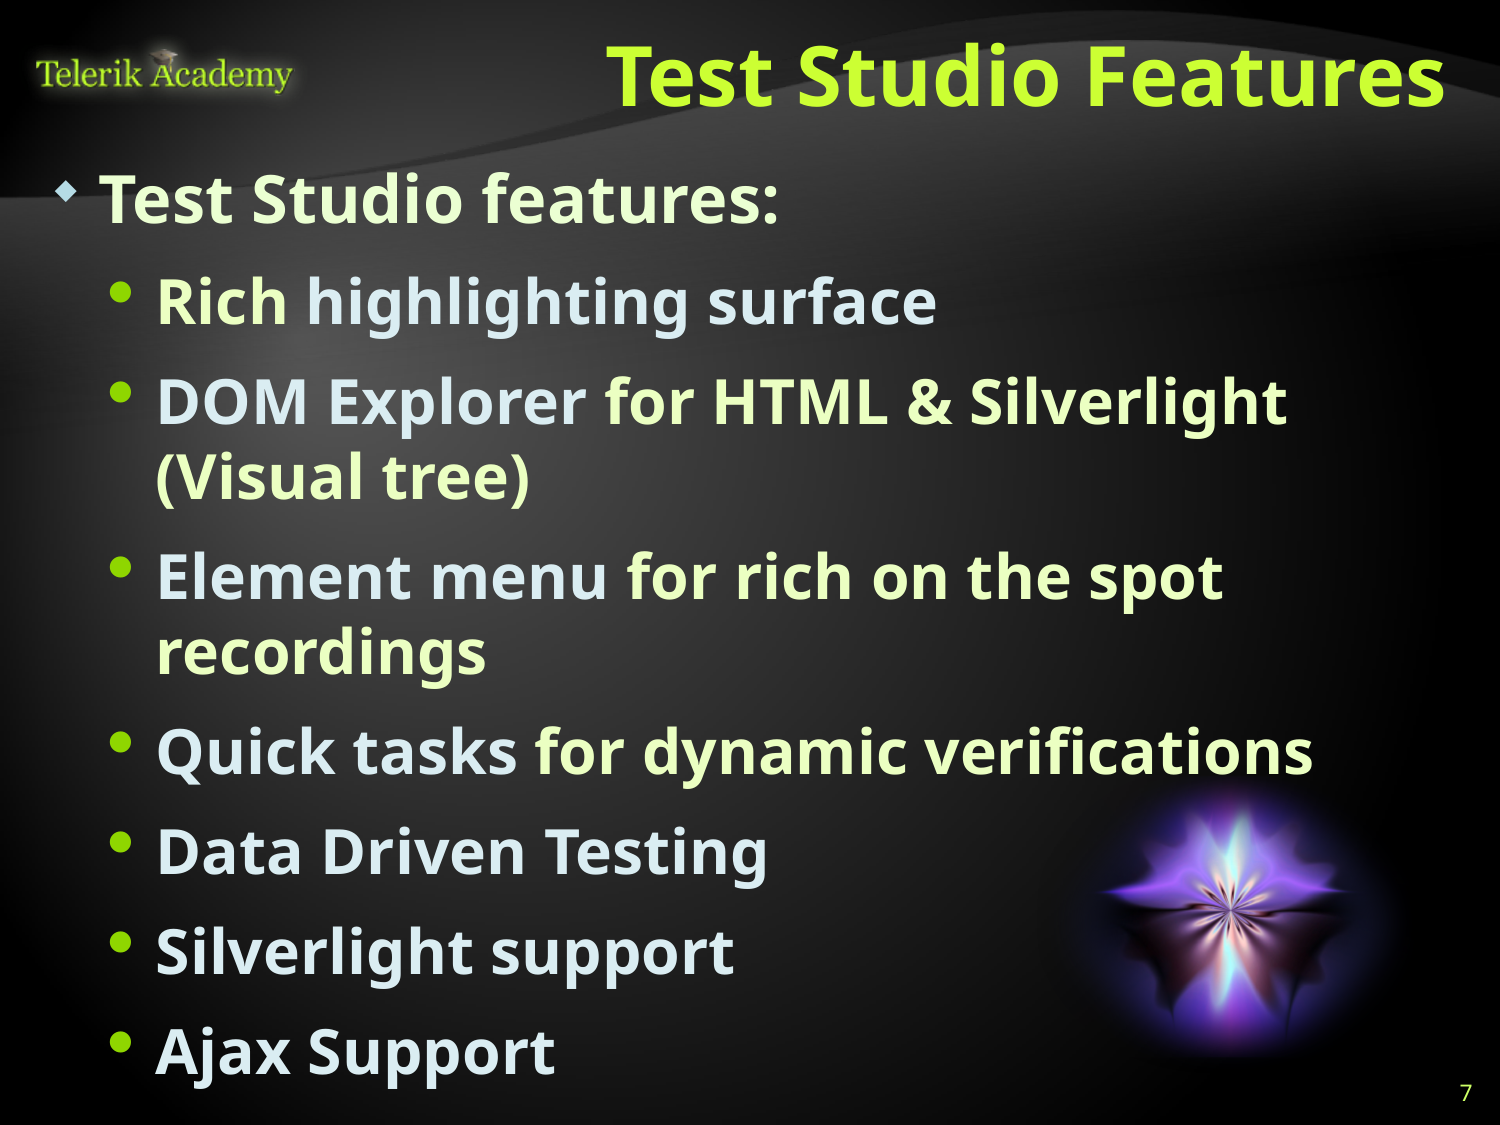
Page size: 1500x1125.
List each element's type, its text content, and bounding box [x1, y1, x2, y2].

title Test Studio Features [300, 12, 1463, 149]
slide_number 7 [1412, 1074, 1488, 1113]
list Test Studio features: Rich highlighting surface DOM Explorer for HTML & Silverlight (Visual tree) Element menu for rich on the spot recordings Quick tasks for dynamic verifications Data Driven Testing Silverlight support Ajax Support [37, 149, 1463, 1100]
picture [0, 0, 1500, 1125]
